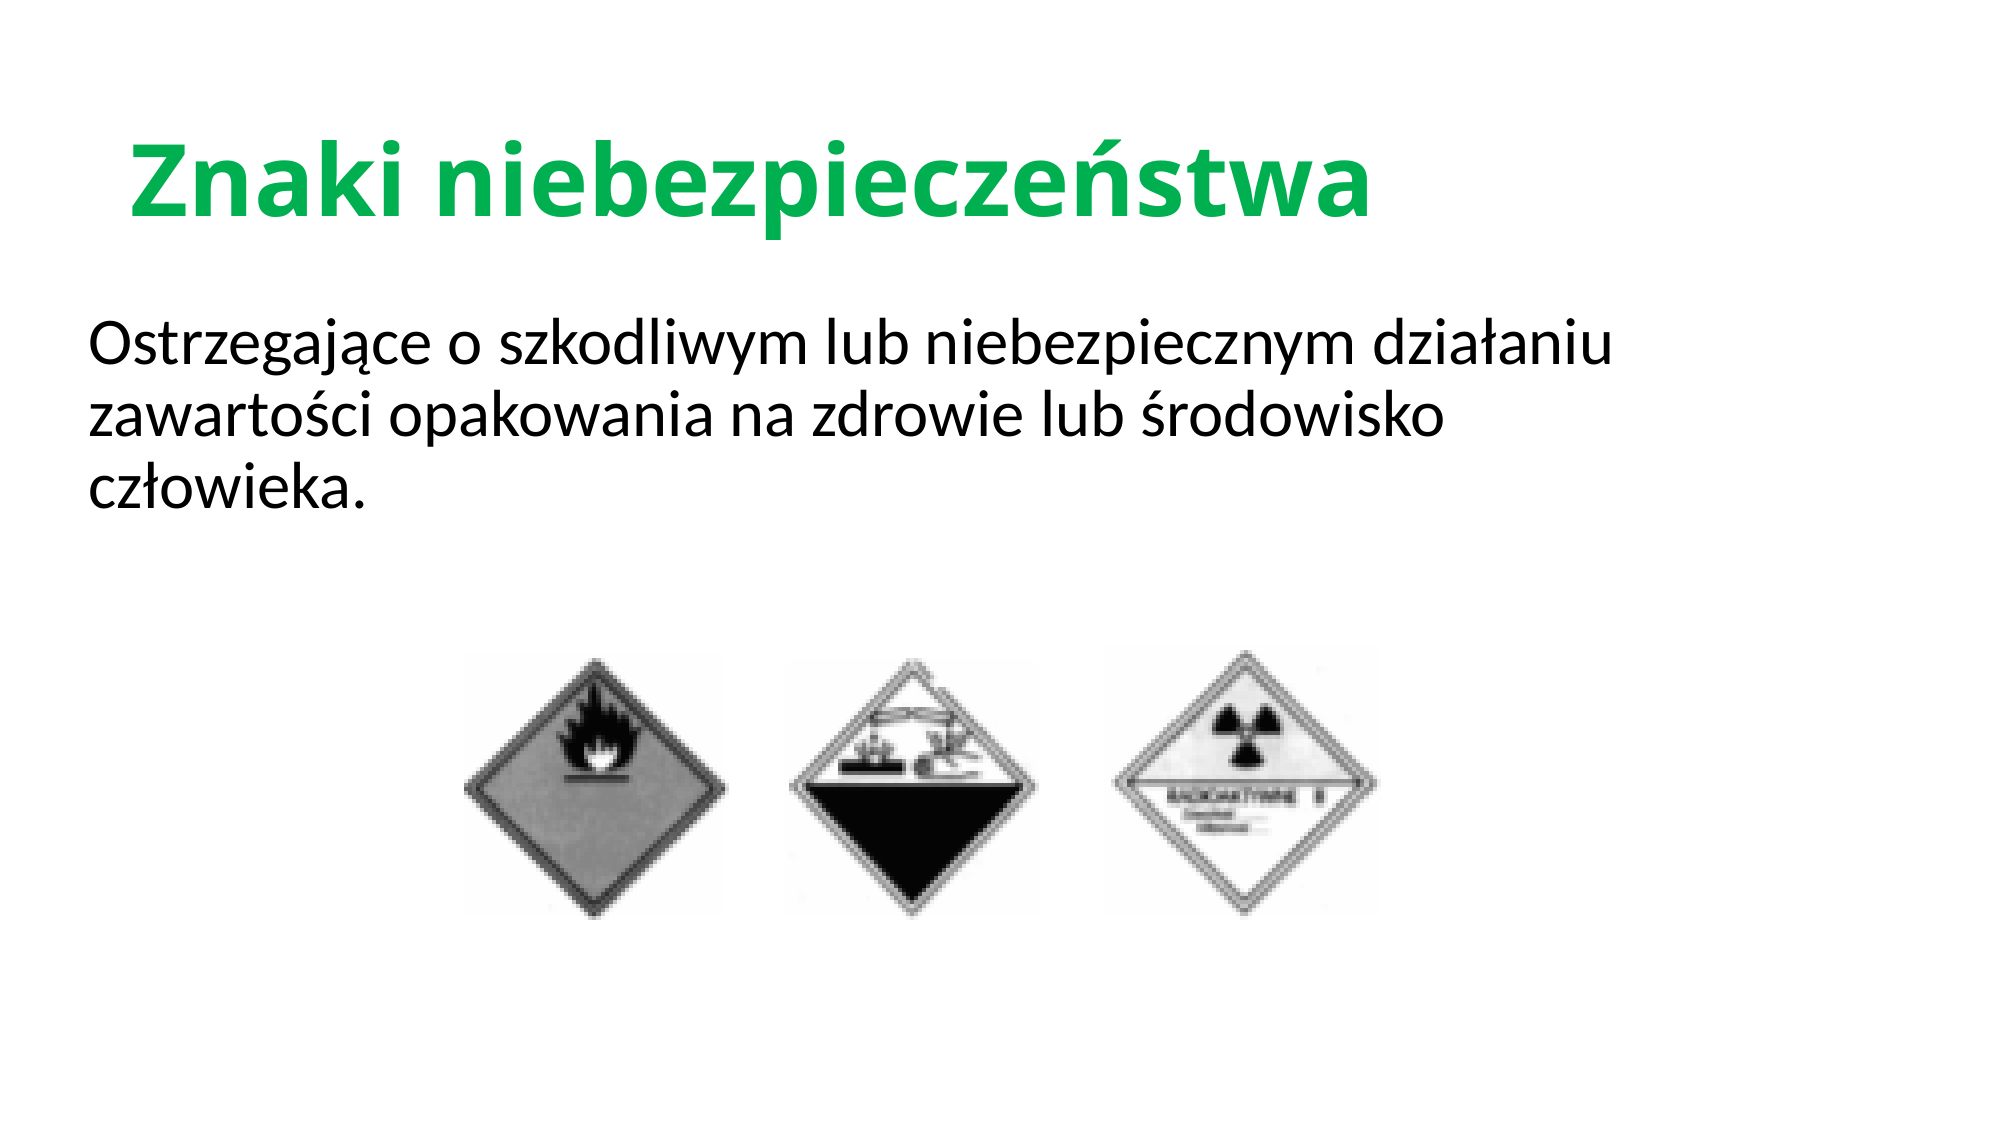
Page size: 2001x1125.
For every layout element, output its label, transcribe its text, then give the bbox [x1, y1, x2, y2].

title Znaki niebezpieczeństwa [115, 75, 1841, 294]
picture [214, 534, 1751, 941]
list Ostrzegające o szkodliwym lub niebezpiecznym działaniu zawartości opakowania na zdrowie lub środowisko człowieka. [73, 299, 1751, 453]
